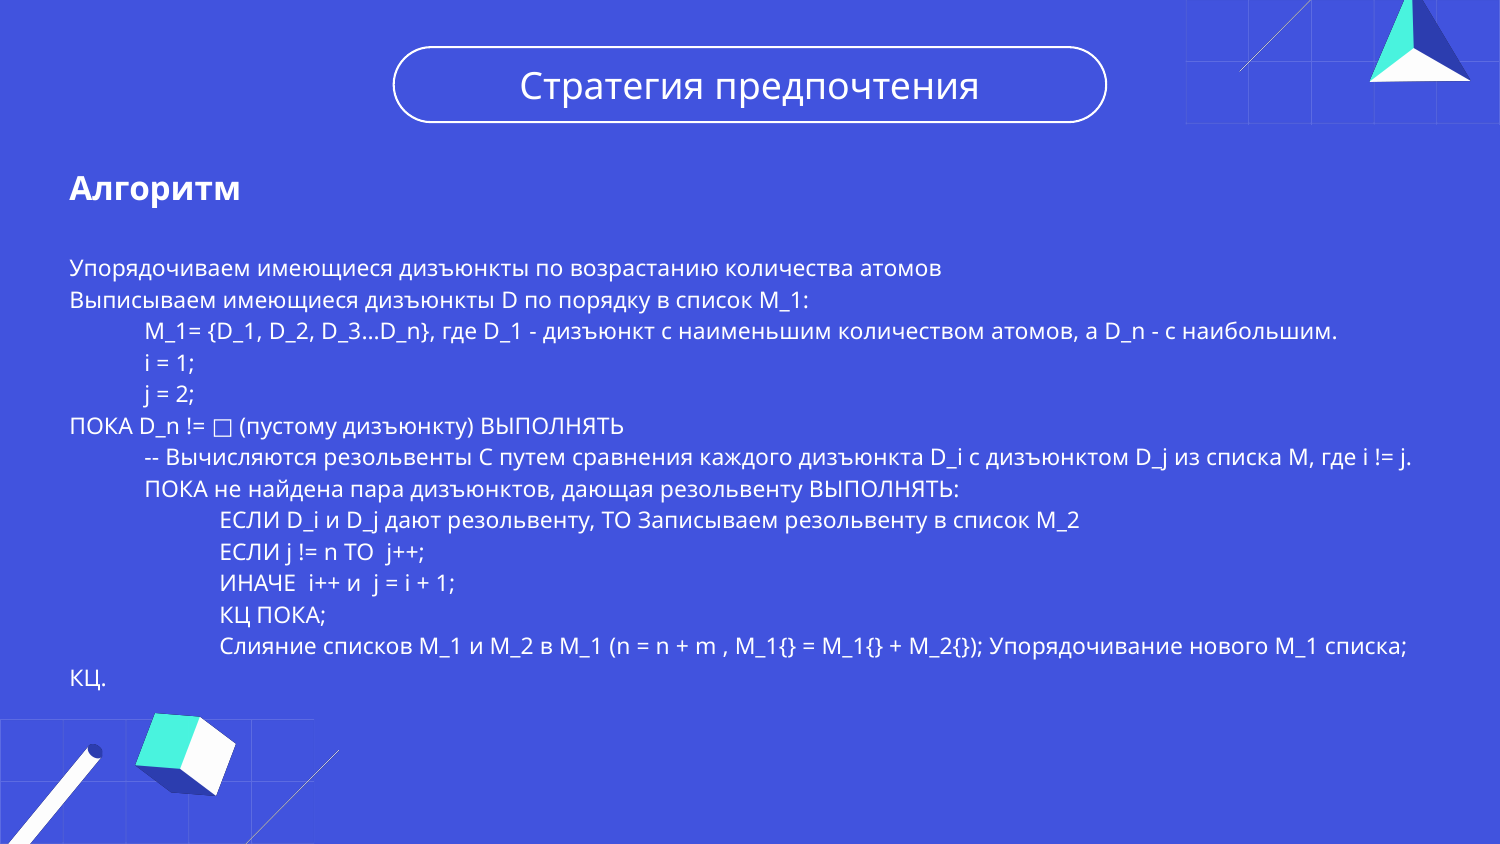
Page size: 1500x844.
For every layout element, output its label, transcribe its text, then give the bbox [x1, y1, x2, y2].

text_box Стратегия предпочтения [393, 47, 1107, 123]
text_box Алгоритм Упорядочиваем имеющиеся дизъюнкты по возрастанию количества атомов Выписываем имеющиеся дизъюнкты D по порядку в список M_1: M_1= {D_1, D_2, D_3…D_n}, где D_1 - дизъюнкт с наименьшим количеством атомов, а D_n - с наибольшим. i = 1; j = 2; ПОКА D_n != □ (пустому дизъюнкту) ВЫПОЛНЯТЬ -- Вычисляются резольвенты C путем сравнения каждого дизъюнкта D_i с дизъюнктом D_j из списка M, где i != j. ПОКА не найдена пара дизъюнктов, дающая резольвенту ВЫПОЛНЯТЬ: ЕСЛИ D_i и D_j дают резольвенту, ТО Записываем резольвенту в список M_2 ЕСЛИ j != n ТО j++; ИНАЧЕ i++ и j = i + 1; КЦ ПОКА; Слияние списков M_1 и M_2 в М_1 (n = n + m , M_1{} = M_1{} + M_2{}); Упорядочивание нового M_1 списка; КЦ. [54, 145, 1446, 707]
picture [1185, 0, 1500, 125]
picture [0, 713, 340, 844]
